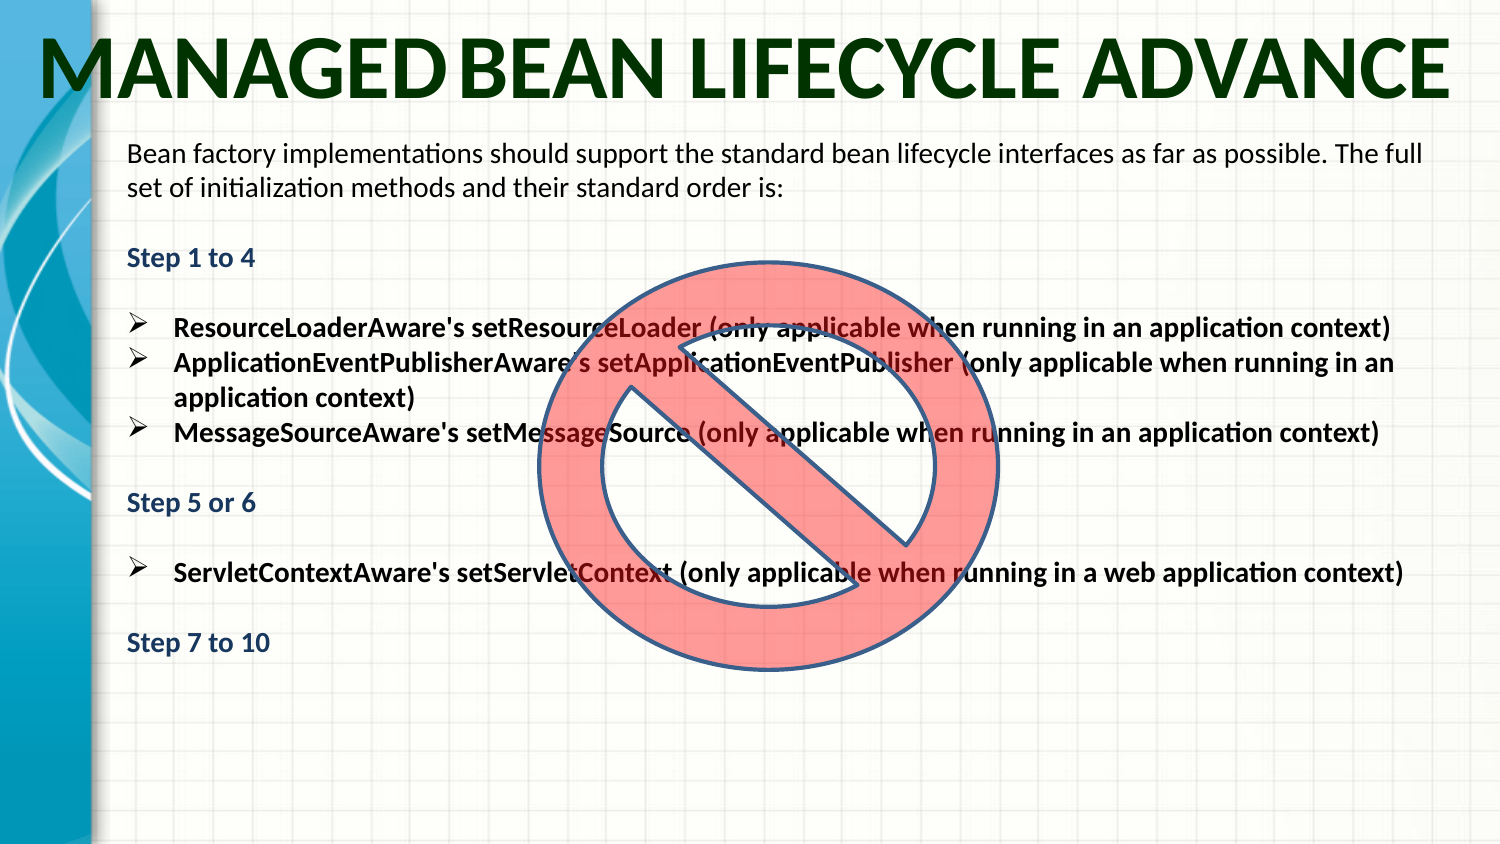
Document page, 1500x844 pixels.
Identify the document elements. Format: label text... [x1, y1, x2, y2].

picture [0, 125, 1500, 844]
text_box [537, 260, 1001, 672]
text_box Bean factory implementations should support the standard bean lifecycle interfaces as far as possible. The full set of initialization methods and their standard order is: Step 1 to 4 ResourceLoaderAware's setResourceLoader (only applicable when running in an application context) ApplicationEventPublisherAware's setApplicationEventPublisher (only applicable when running in an application context) MessageSourceAware's setMessageSource (only applicable when running in an application context) Step 5 or 6 ServletContextAware's setServletContext (only applicable when running in a web application context) Step 7 to 10 [112, 126, 1471, 666]
text_box Managed Bean Lifecycle Advance [0, 0, 1500, 125]
